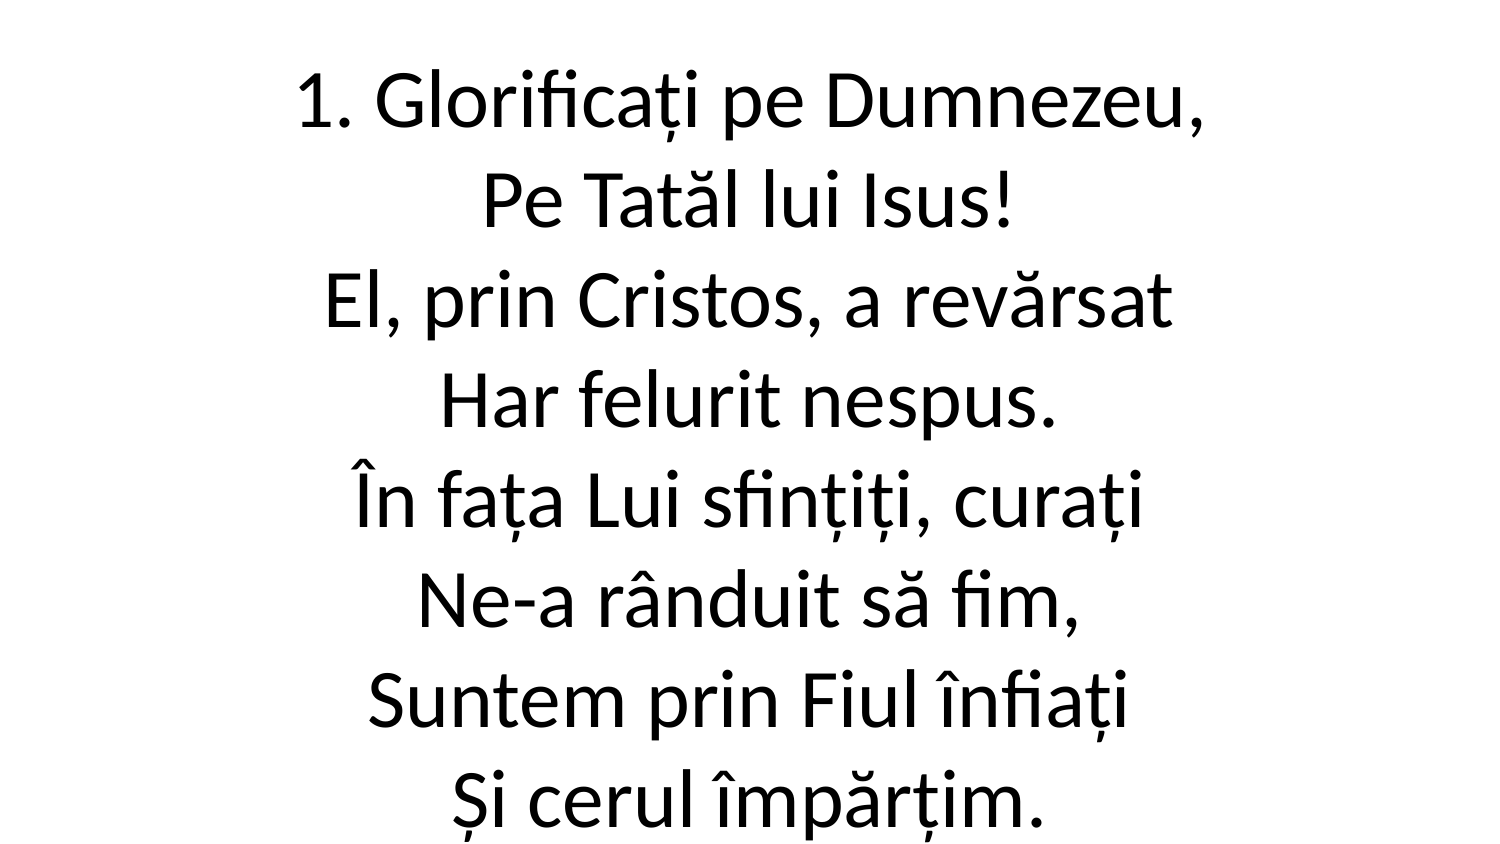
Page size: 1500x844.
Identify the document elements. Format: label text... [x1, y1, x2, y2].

text_box 1. Glorificați pe Dumnezeu, Pe Tatăl lui Isus! El, prin Cristos, a revărsat Har felurit nespus. În fața Lui sfințiți, curați Ne-a rânduit să fim, Suntem prin Fiul înfiați Și cerul împărțim. [277, 0, 1223, 844]
